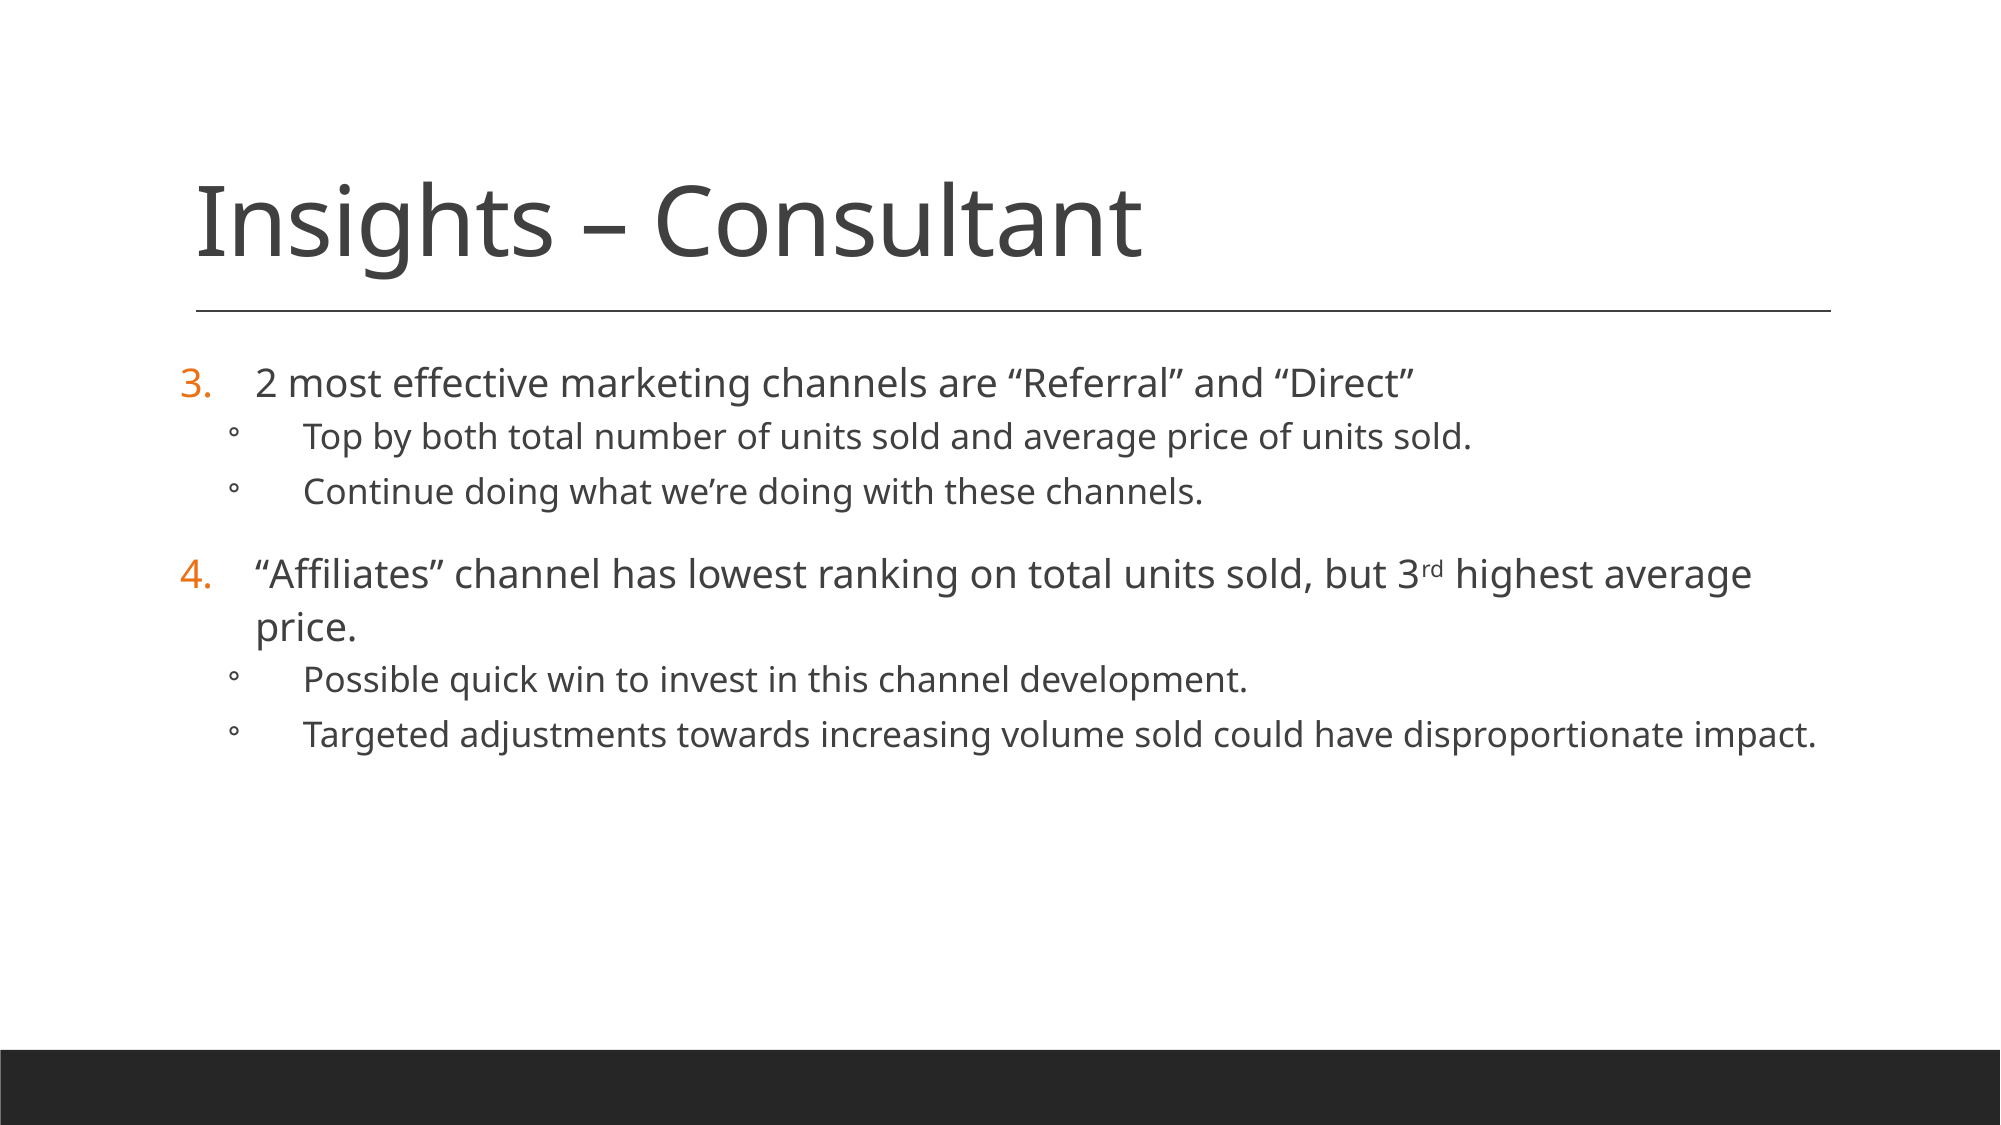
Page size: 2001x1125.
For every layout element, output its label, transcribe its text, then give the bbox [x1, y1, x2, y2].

title Insights – Consultant [180, 47, 1830, 285]
list 2 most effective marketing channels are “Referral” and “Direct” Top by both total number of units sold and average price of units sold. Continue doing what we’re doing with these channels. “Affiliates” channel has lowest ranking on total units sold, but 3rd highest average price. Possible quick win to invest in this channel development. Targeted adjustments towards increasing volume sold could have disproportionate impact. [180, 345, 1830, 963]
